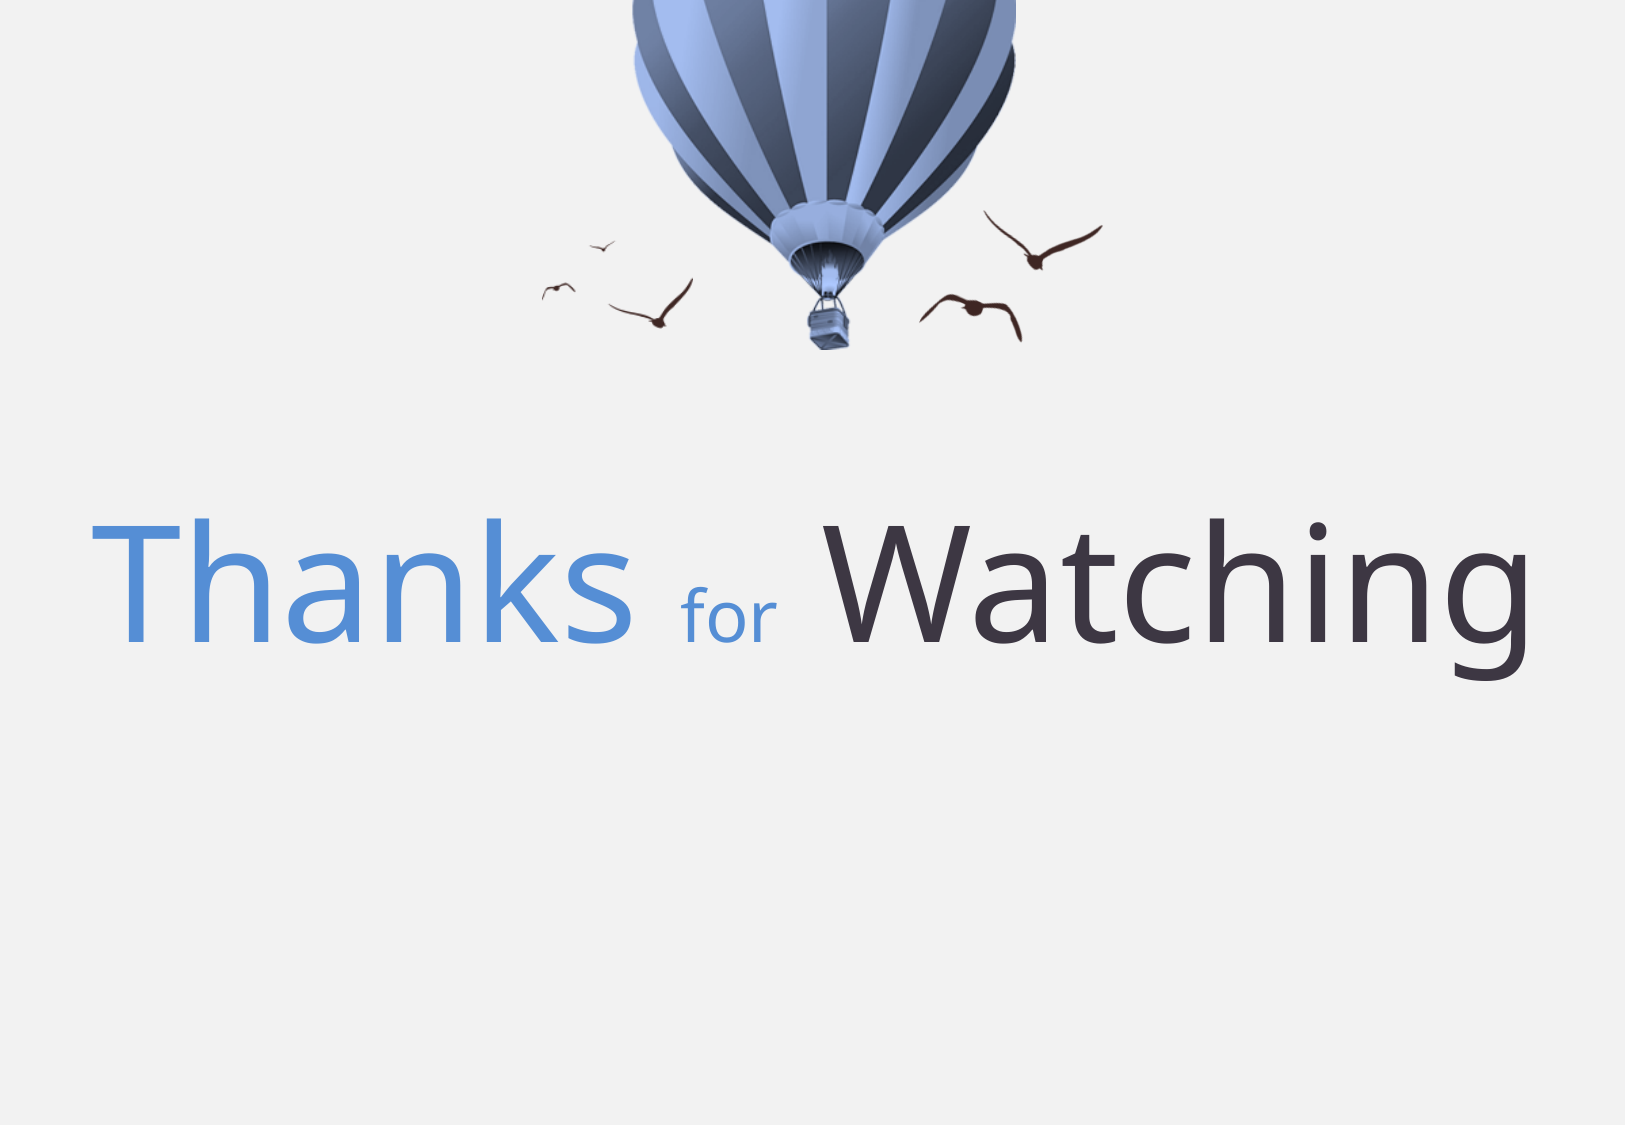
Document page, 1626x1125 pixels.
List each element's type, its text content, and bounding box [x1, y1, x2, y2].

text_box Thanks for Watching [76, 472, 1555, 683]
picture [530, 0, 1109, 387]
